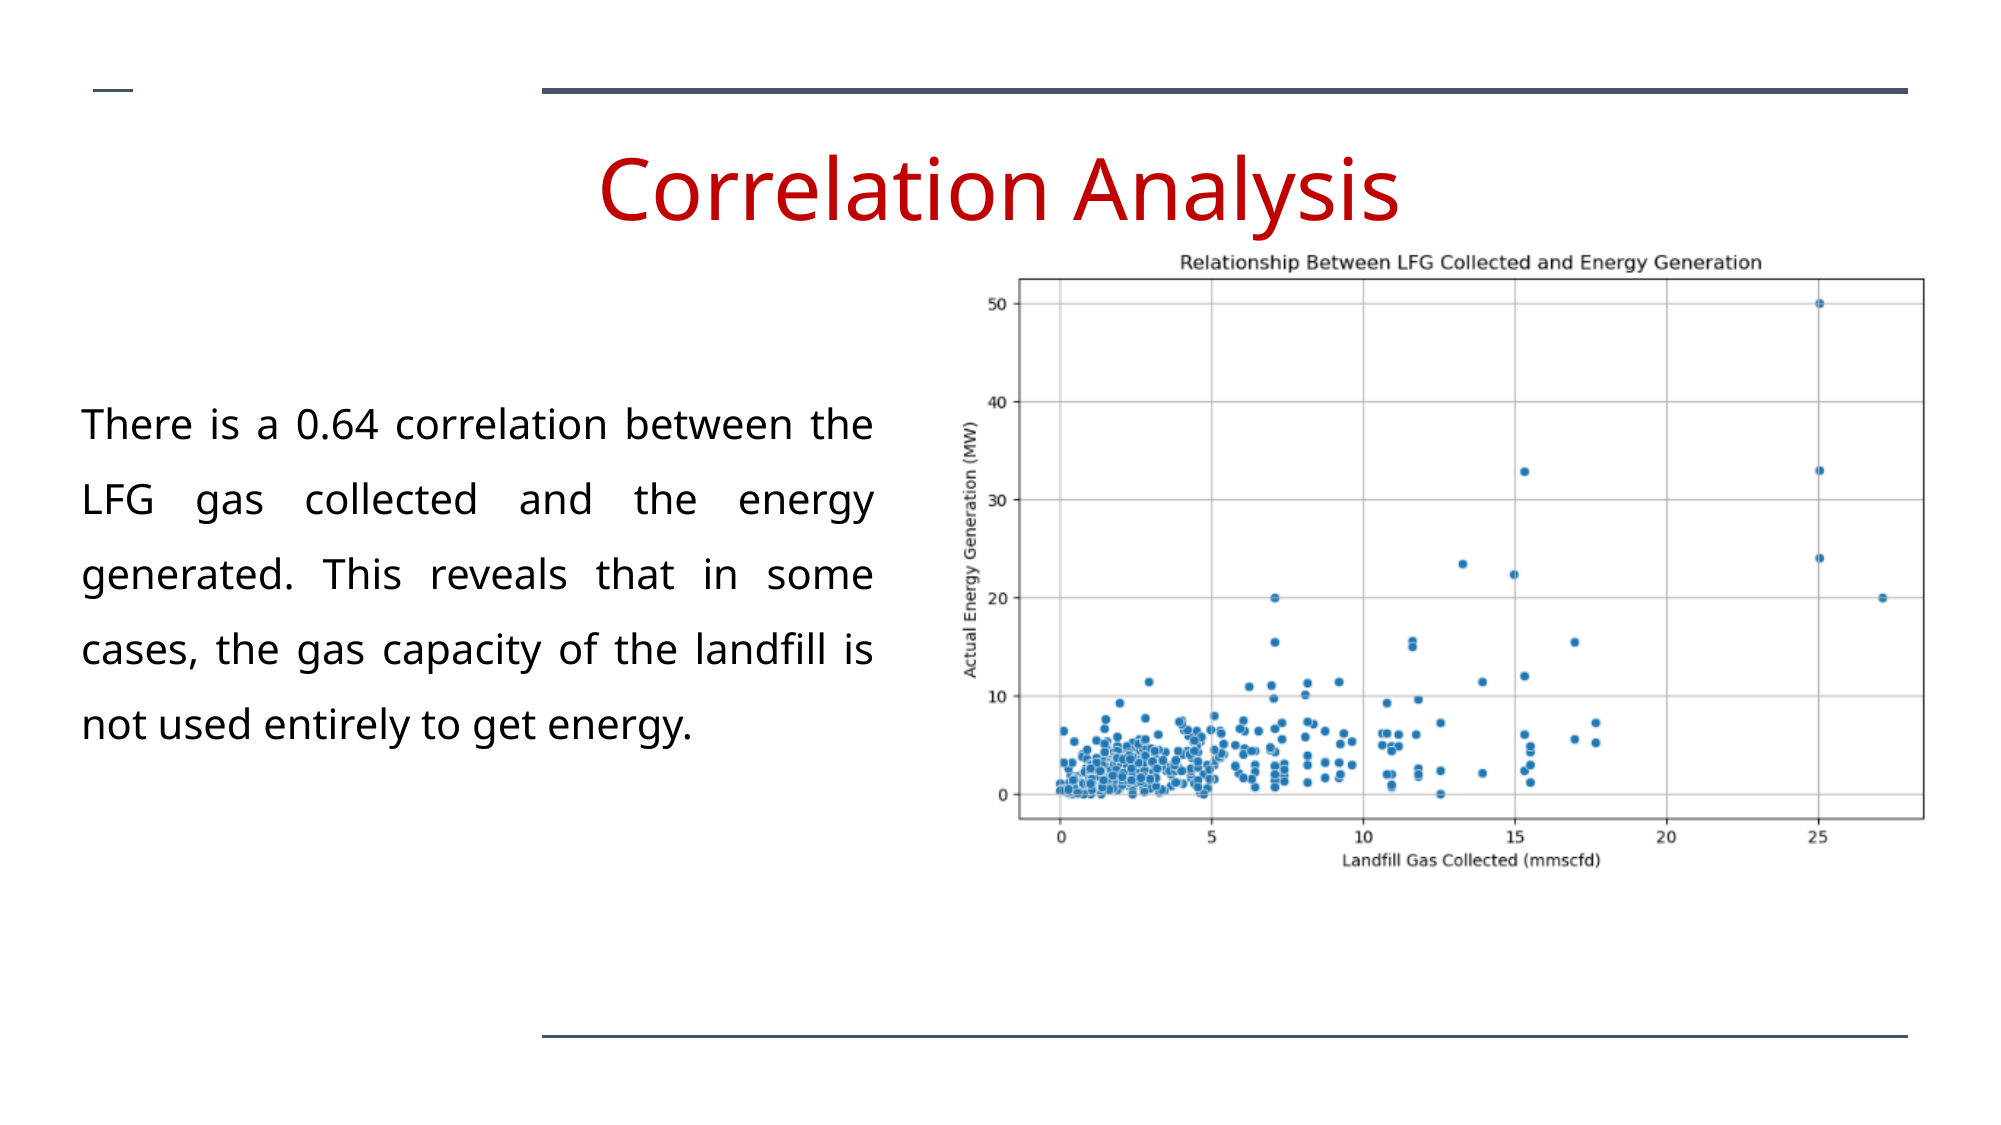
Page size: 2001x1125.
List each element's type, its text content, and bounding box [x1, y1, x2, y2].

title Correlation Analysis [577, 125, 1423, 265]
picture [941, 248, 1970, 876]
list There is a 0.64 correlation between the LFG gas collected and the energy generated. This reveals that in some cases, the gas capacity of the landfill is not used entirely to get energy. [30, 352, 895, 773]
